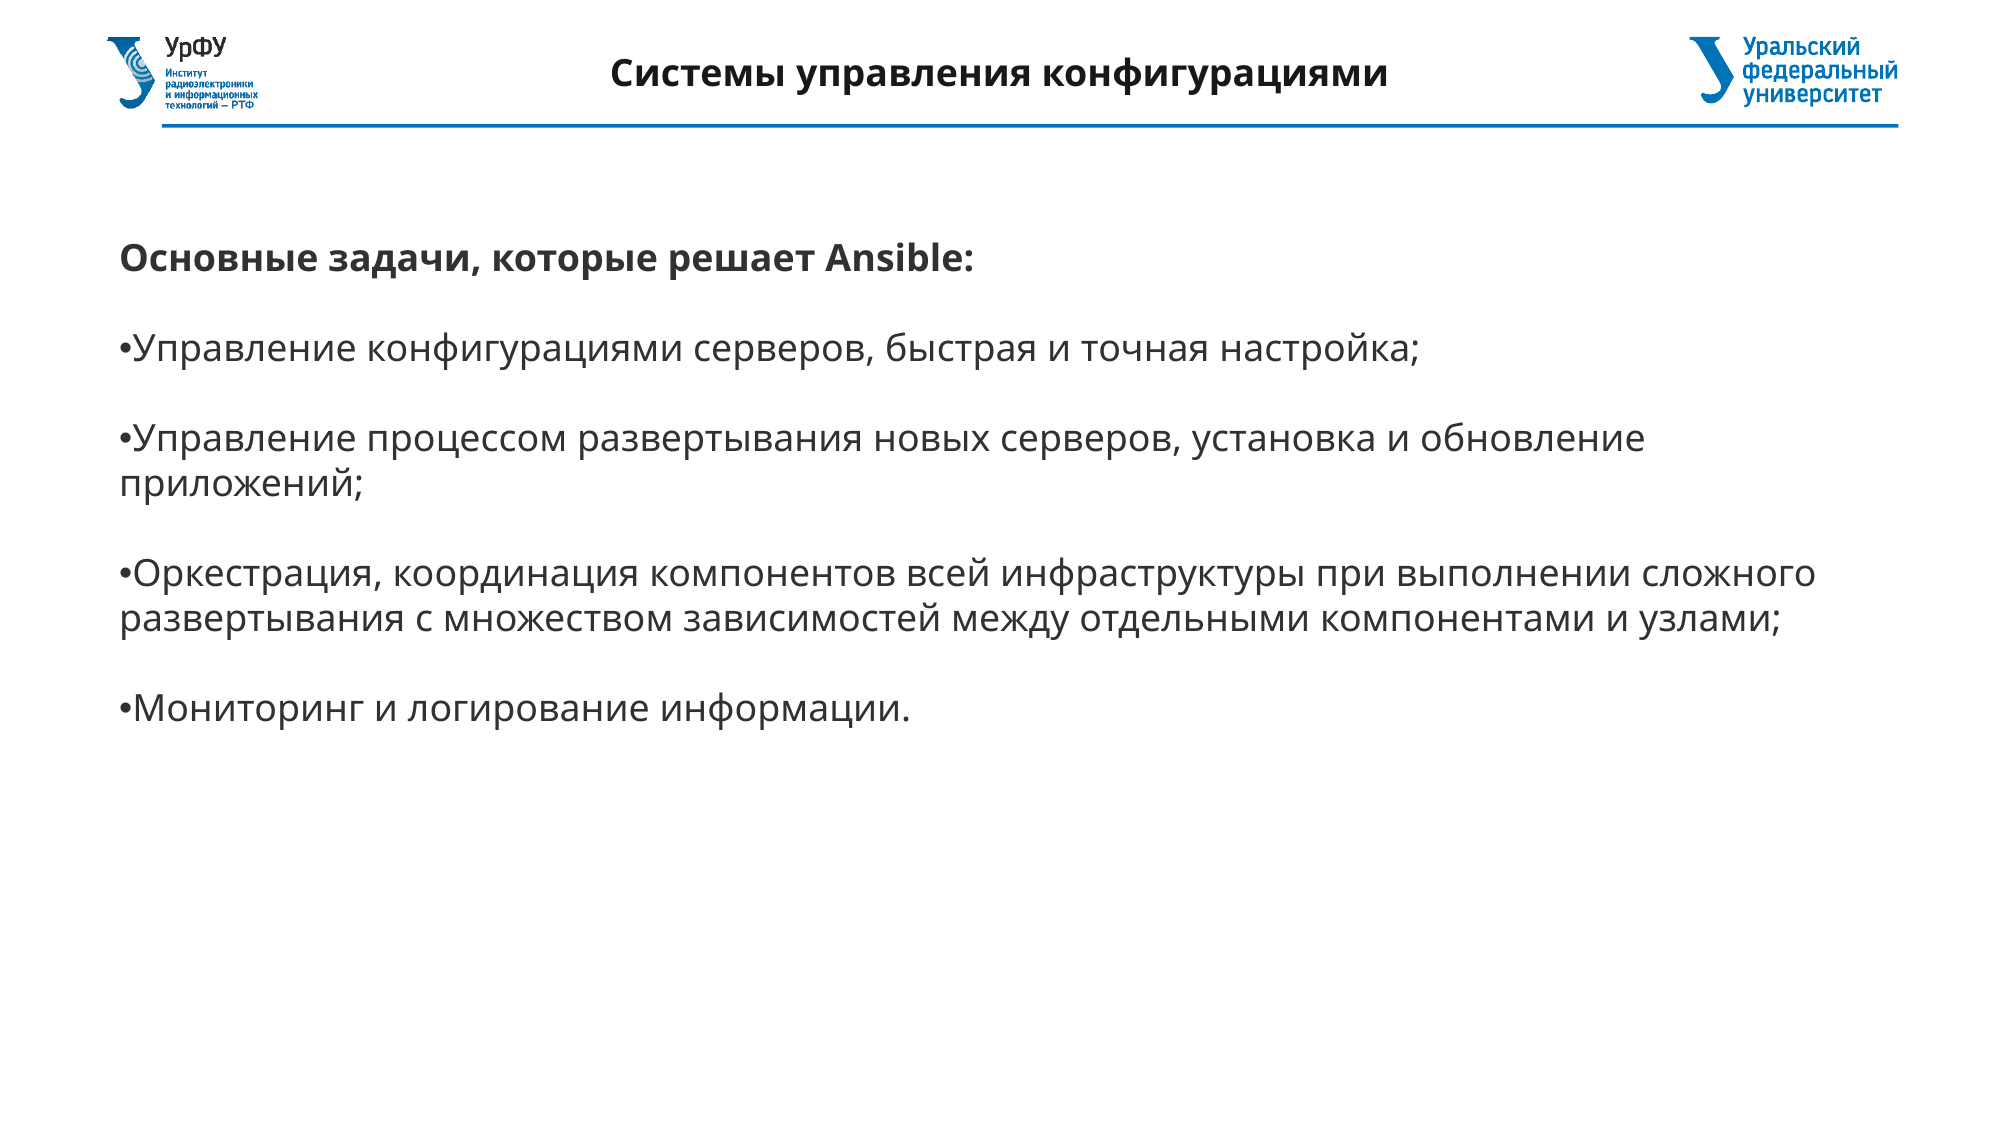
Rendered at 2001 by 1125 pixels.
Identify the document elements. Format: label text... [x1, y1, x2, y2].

text_box Основные задачи, которые решает Ansible: Управление конфигурациями серверов, быстрая и точная настройка; Управление процессом развертывания новых серверов, установка и обновление приложений; Оркестрация, координация компонентов всей инфраструктуры при выполнении сложного развертывания с множеством зависимостей между отдельными компонентами и узлами; Мониторинг и логирование информации. [104, 227, 1896, 737]
picture [107, 37, 258, 109]
text_box Системы управления конфигурациями [595, 41, 1405, 102]
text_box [1687, 35, 1899, 109]
text_box [161, 123, 1899, 129]
